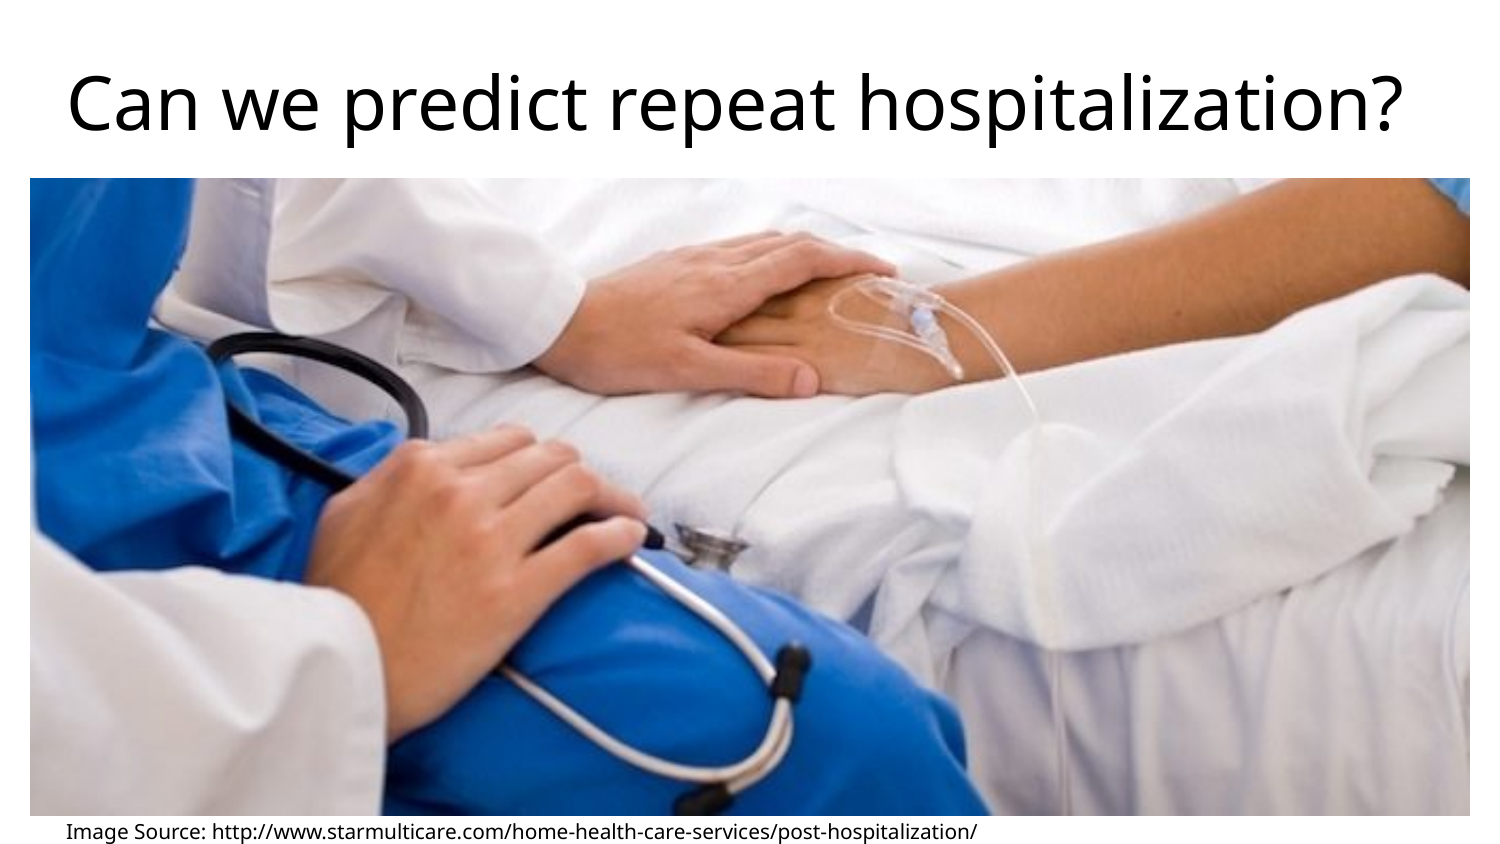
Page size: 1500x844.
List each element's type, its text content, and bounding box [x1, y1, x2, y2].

title Can we predict repeat hospitalization? [51, 40, 1449, 135]
text_box Image Source: http://www.starmulticare.com/home-health-care-services/post-hospitalization/ [51, 824, 1053, 837]
picture [29, 178, 1470, 816]
